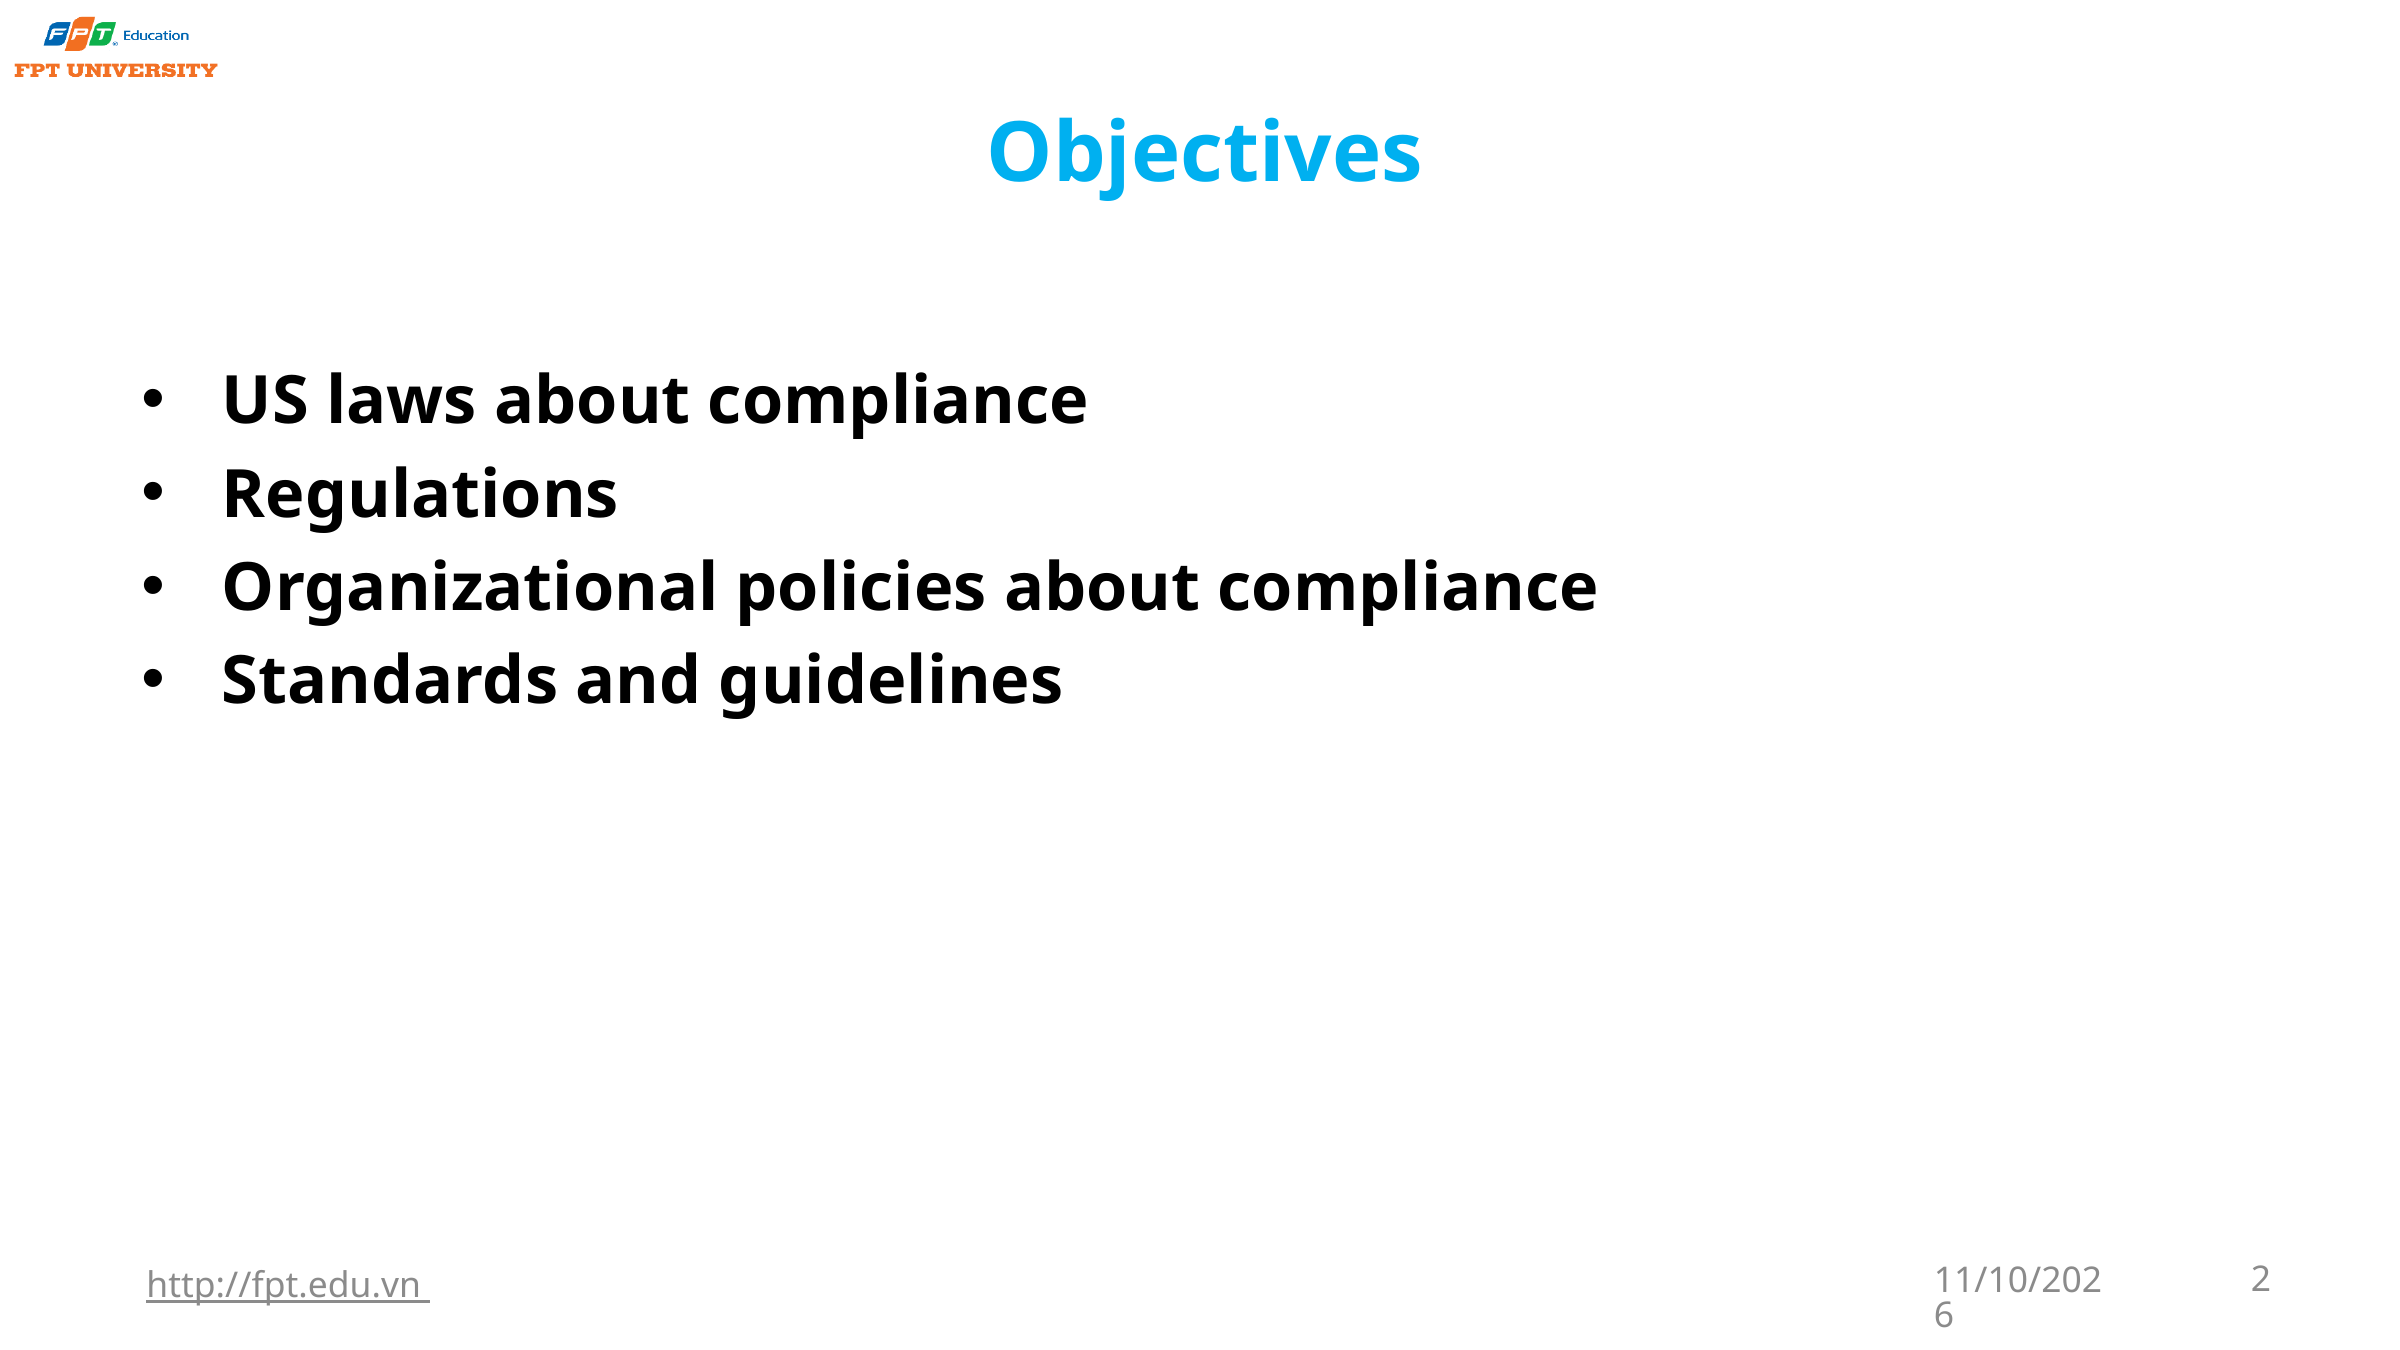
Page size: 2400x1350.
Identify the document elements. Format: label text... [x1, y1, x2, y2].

footer http://fpt.edu.vn [125, 1250, 885, 1322]
list US laws about compliance Regulations Organizational policies about compliance Standards and guidelines [120, 346, 2280, 1238]
slide_number 2 [2175, 1250, 2293, 1312]
title Objectives [125, 36, 2285, 262]
picture [0, 0, 225, 93]
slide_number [1912, 1250, 2138, 1313]
